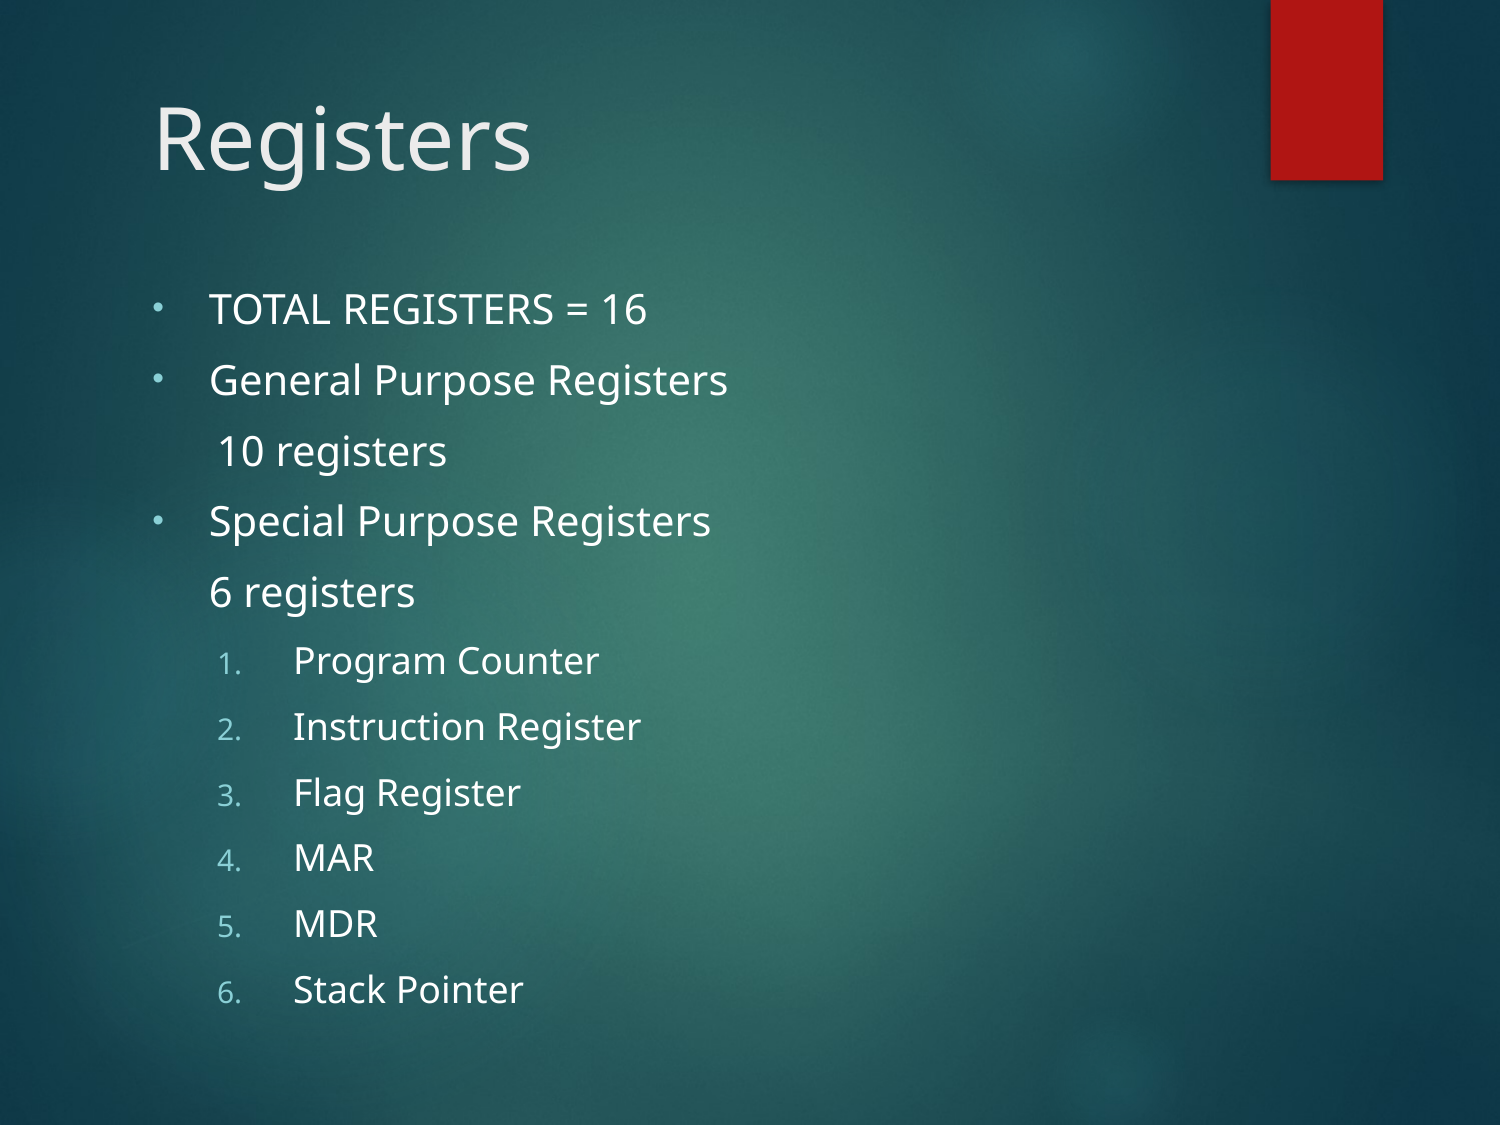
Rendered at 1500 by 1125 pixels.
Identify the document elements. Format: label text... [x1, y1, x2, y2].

title Registers [137, 75, 1295, 275]
list TOTAL REGISTERS = 16 General Purpose Registers 10 registers Special Purpose Registers 6 registers Program Counter Instruction Register Flag Register MAR MDR Stack Pointer [137, 275, 1475, 1050]
picture [0, 0, 1500, 1125]
